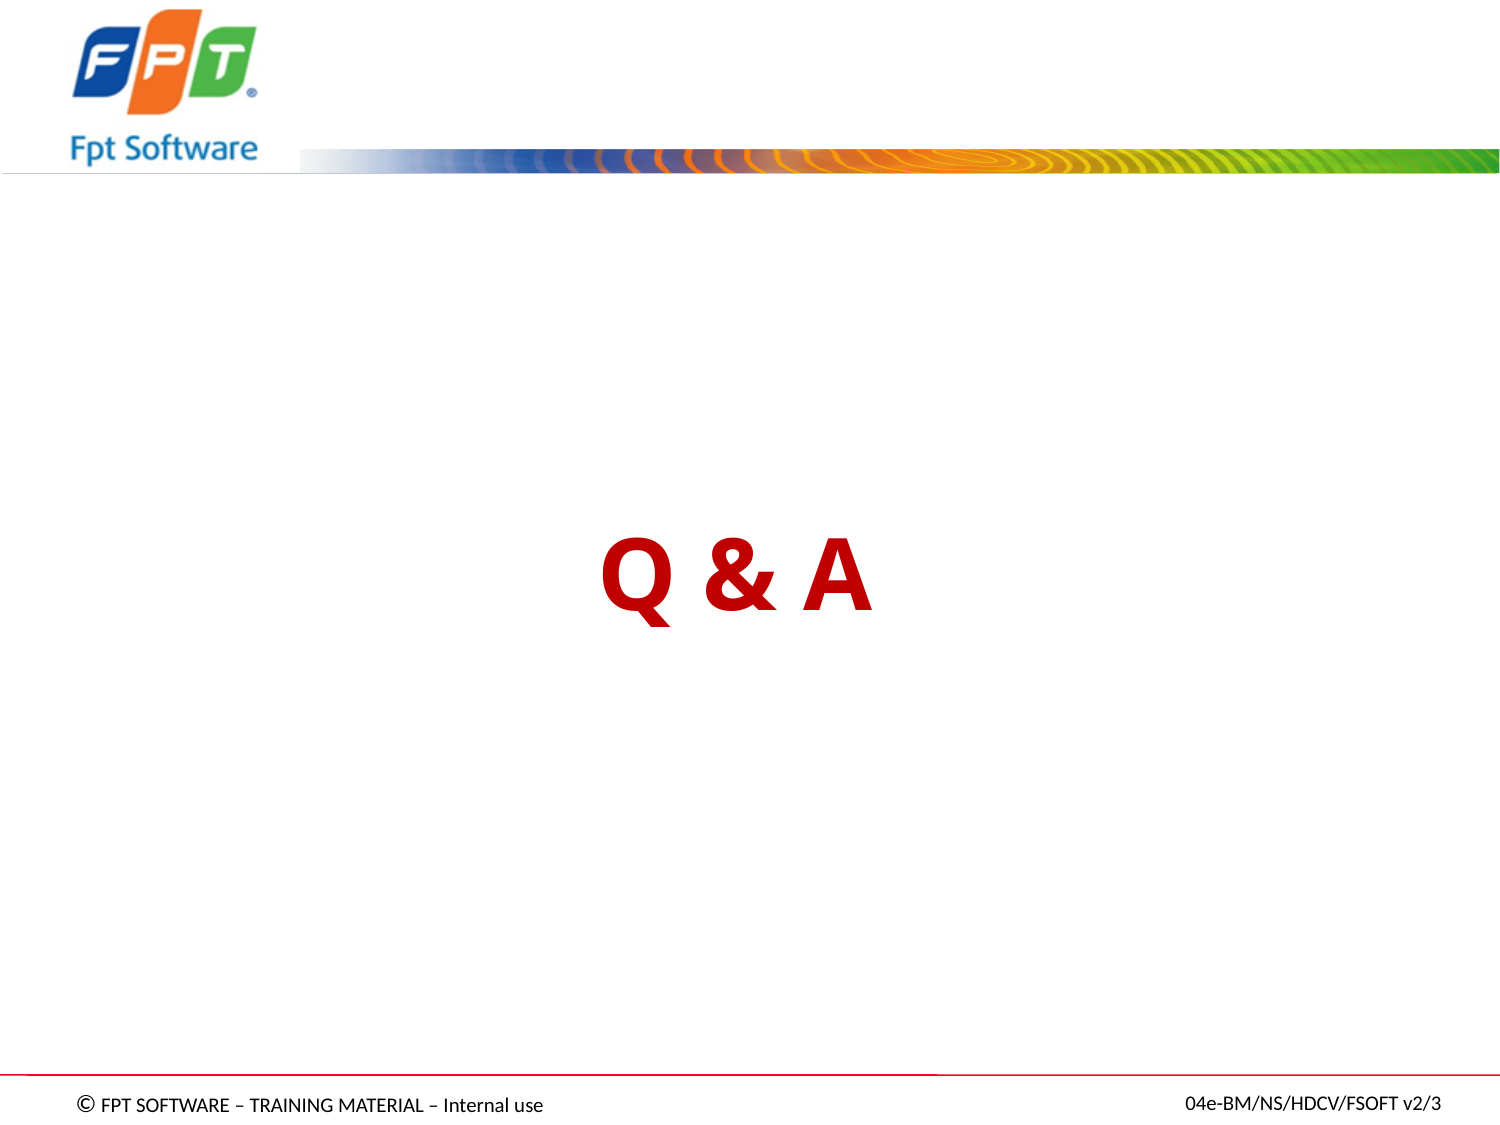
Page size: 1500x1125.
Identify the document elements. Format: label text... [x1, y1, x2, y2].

picture [0, 8, 1500, 300]
title Q & A [387, 500, 888, 638]
